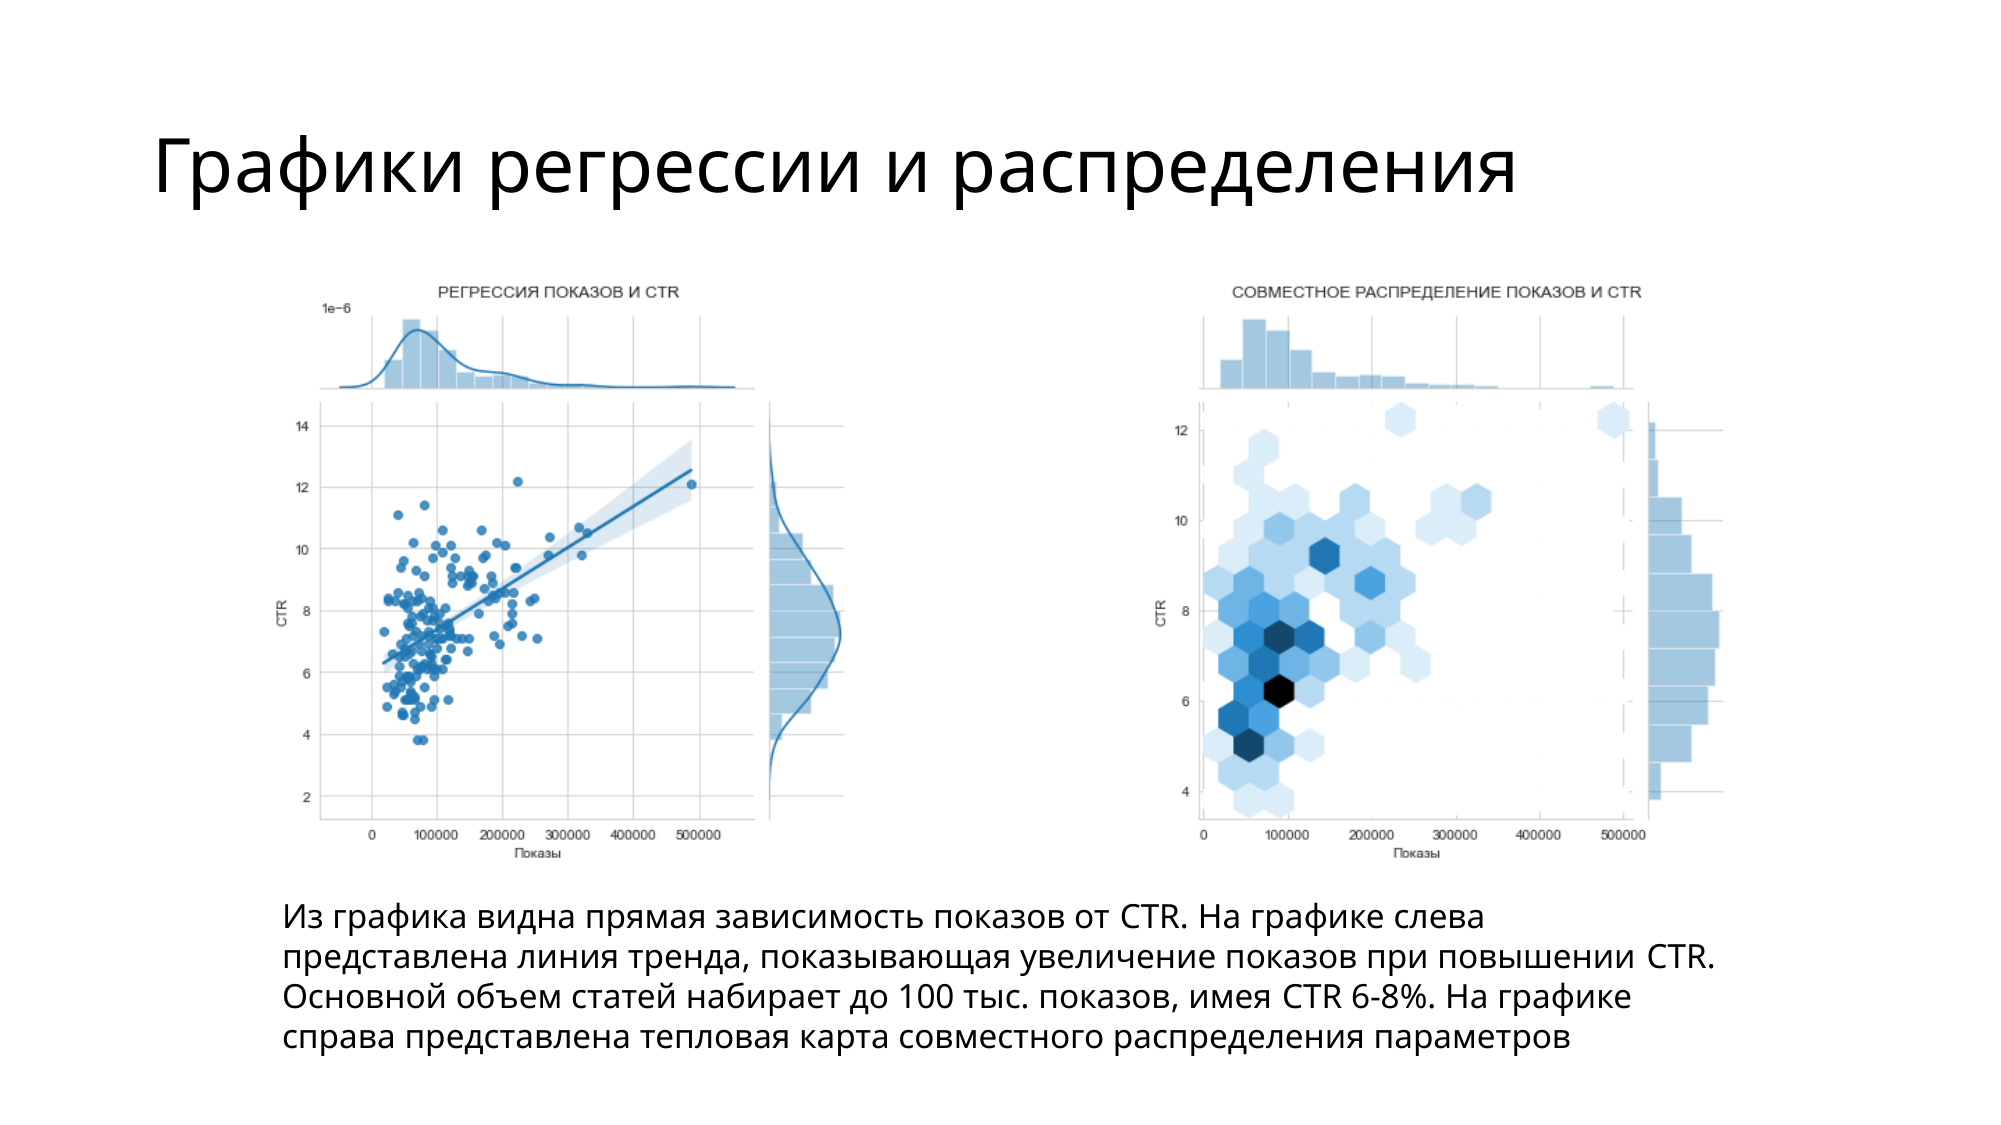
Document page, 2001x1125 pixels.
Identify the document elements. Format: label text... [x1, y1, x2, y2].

picture [1146, 277, 1733, 869]
picture [267, 277, 854, 869]
text_box Из графика видна прямая зависимость показов от CTR. На графике слева представлена линия тренда, показывающая увеличение показов при повышении CTR. Основной объем статей набирает до 100 тыс. показов, имея CTR 6-8%. На графике справа представлена тепловая карта совместного распределения параметров [267, 888, 1733, 1063]
title Графики регрессии и распределения [137, 59, 1863, 278]
